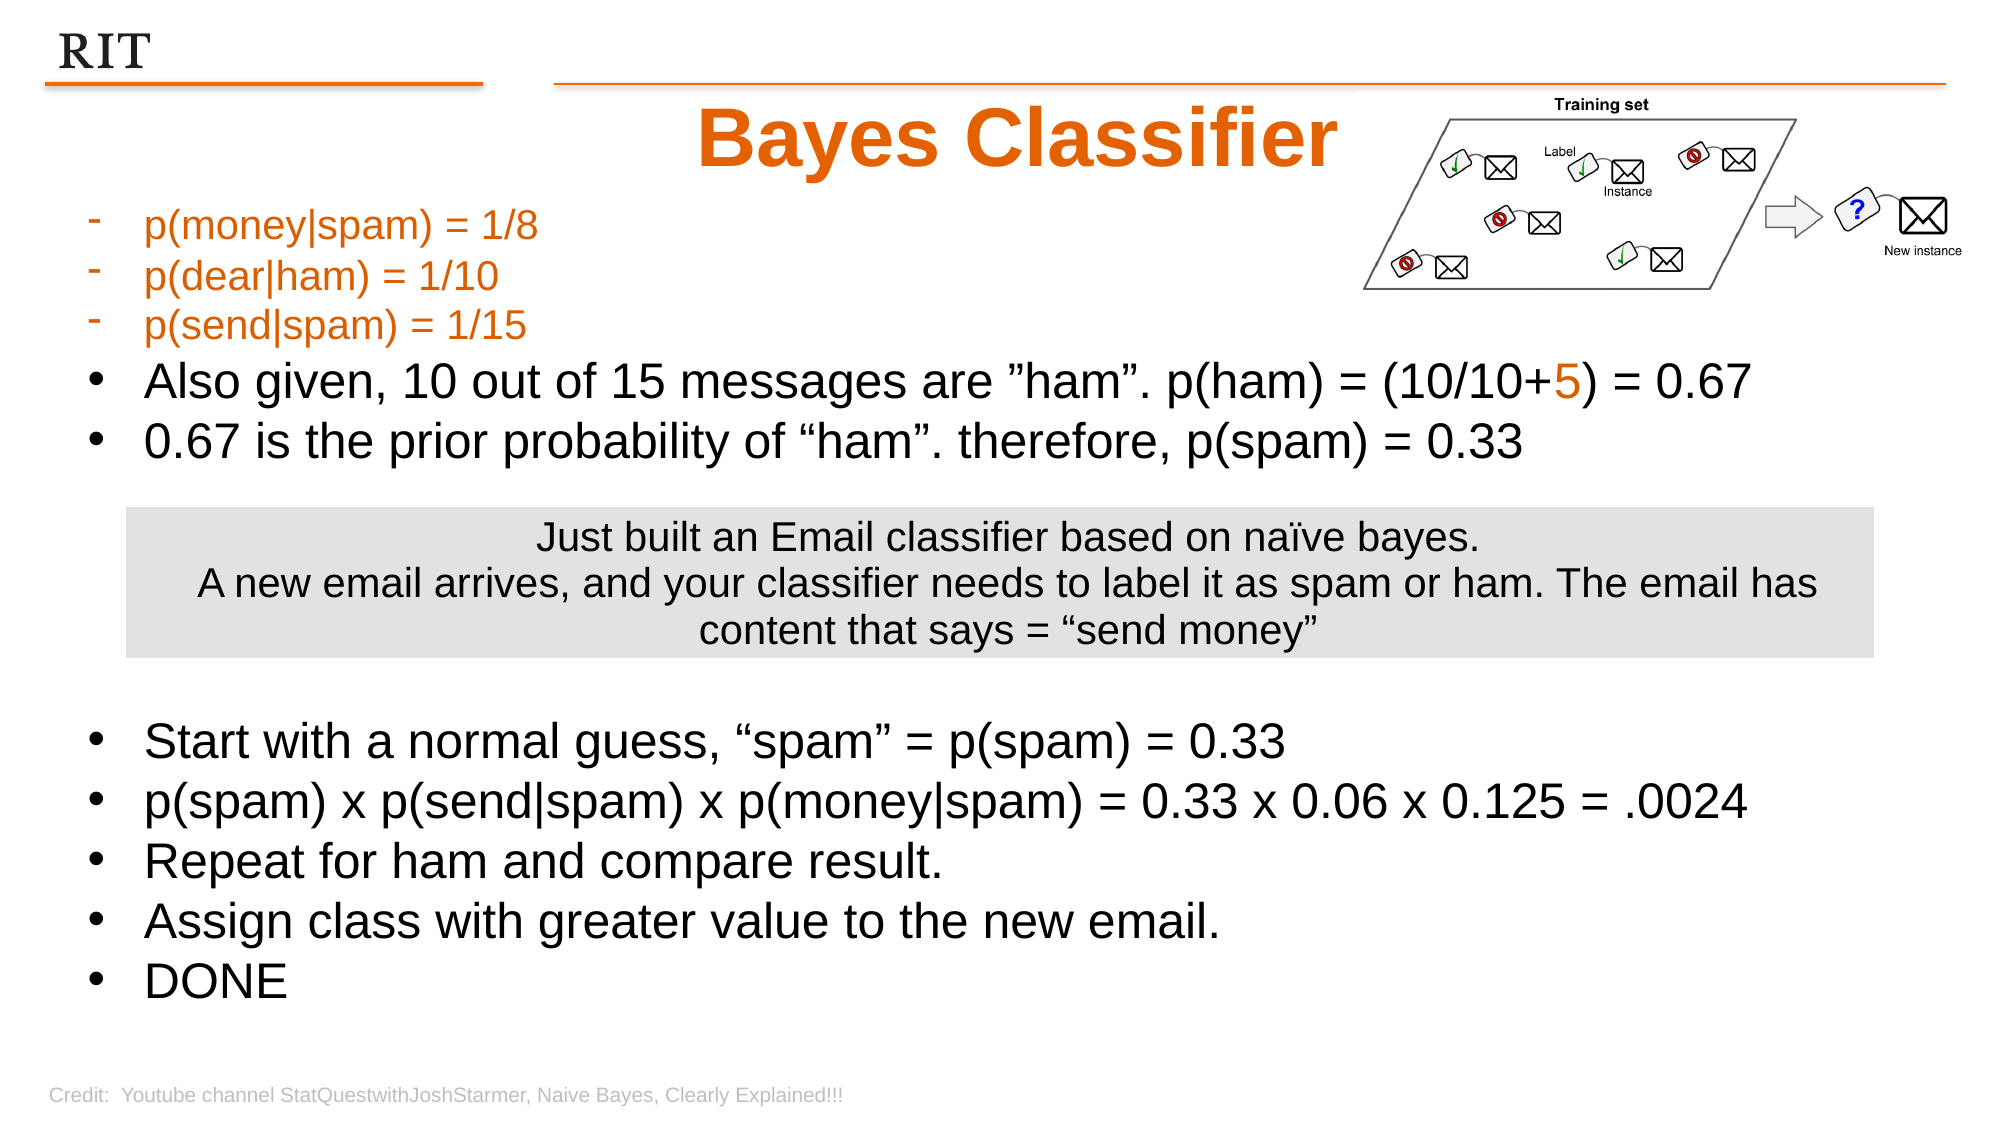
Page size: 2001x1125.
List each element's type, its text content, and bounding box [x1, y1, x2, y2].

picture [1357, 91, 1966, 299]
title Bayes Classifier [117, 91, 1356, 175]
text_box Credit: Youtube channel StatQuestwithJoshStarmer, Naive Bayes, Clearly Explained!!! [33, 1074, 859, 1115]
table_header Just built an Email classifier based on naïve bayes. A new email arrives, and your classifier needs to label it as spam or ham. The email has content that says = “send money” [126, 507, 1874, 658]
text_box p(money|spam) = 1/8 p(dear|ham) = 1/10 p(send|spam) = 1/15 Also given, 10 out of 15 messages are ”ham”. p(ham) = (10/10+5) = 0.67 0.67 is the prior probability of “ham”. therefore, p(spam) = 0.33 Start with a normal guess, “spam” = p(spam) = 0.33 p(spam) x p(send|spam) x p(money|spam) = 0.33 x 0.06 x 0.125 = .0024 Repeat for ham and compare result. Assign class with greater value to the new email. DONE [51, 178, 1902, 920]
